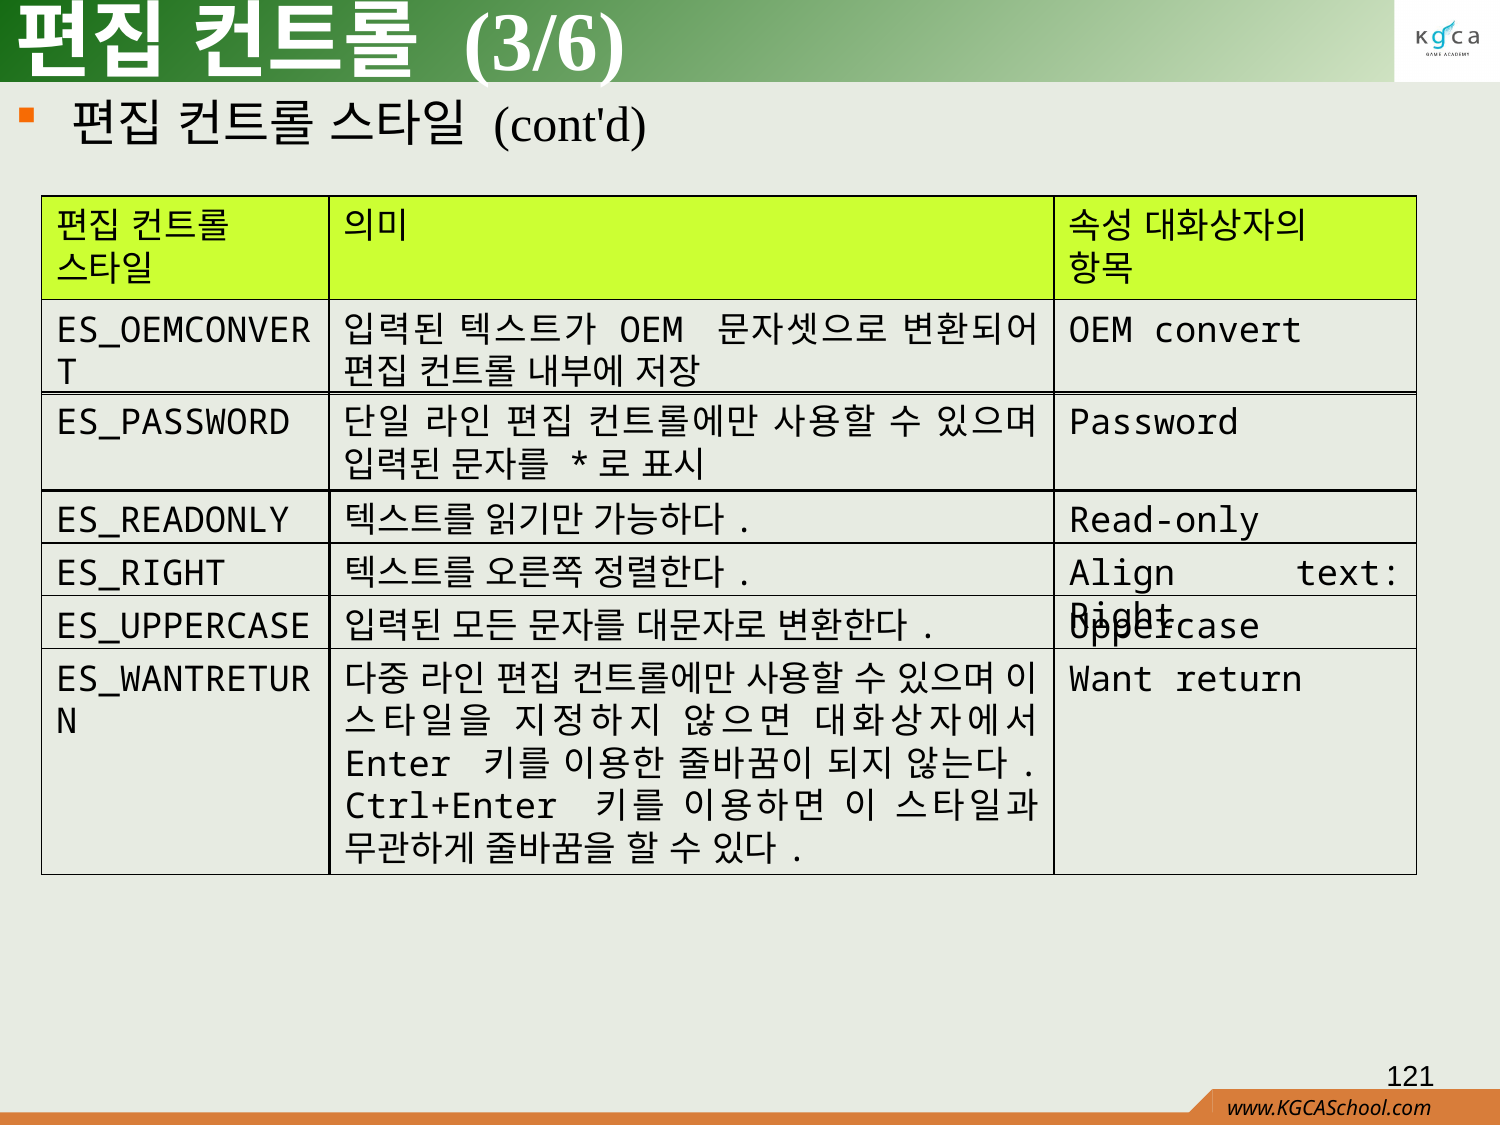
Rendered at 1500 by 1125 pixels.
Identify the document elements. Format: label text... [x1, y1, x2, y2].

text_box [40, 195, 1417, 875]
picture [1394, 0, 1500, 82]
list 편집 컨트롤 스타일 (cont'd) [0, 83, 1407, 975]
slide_number 121 [1137, 1049, 1451, 1101]
title 편집 컨트롤 (3/6) [0, 0, 1407, 74]
